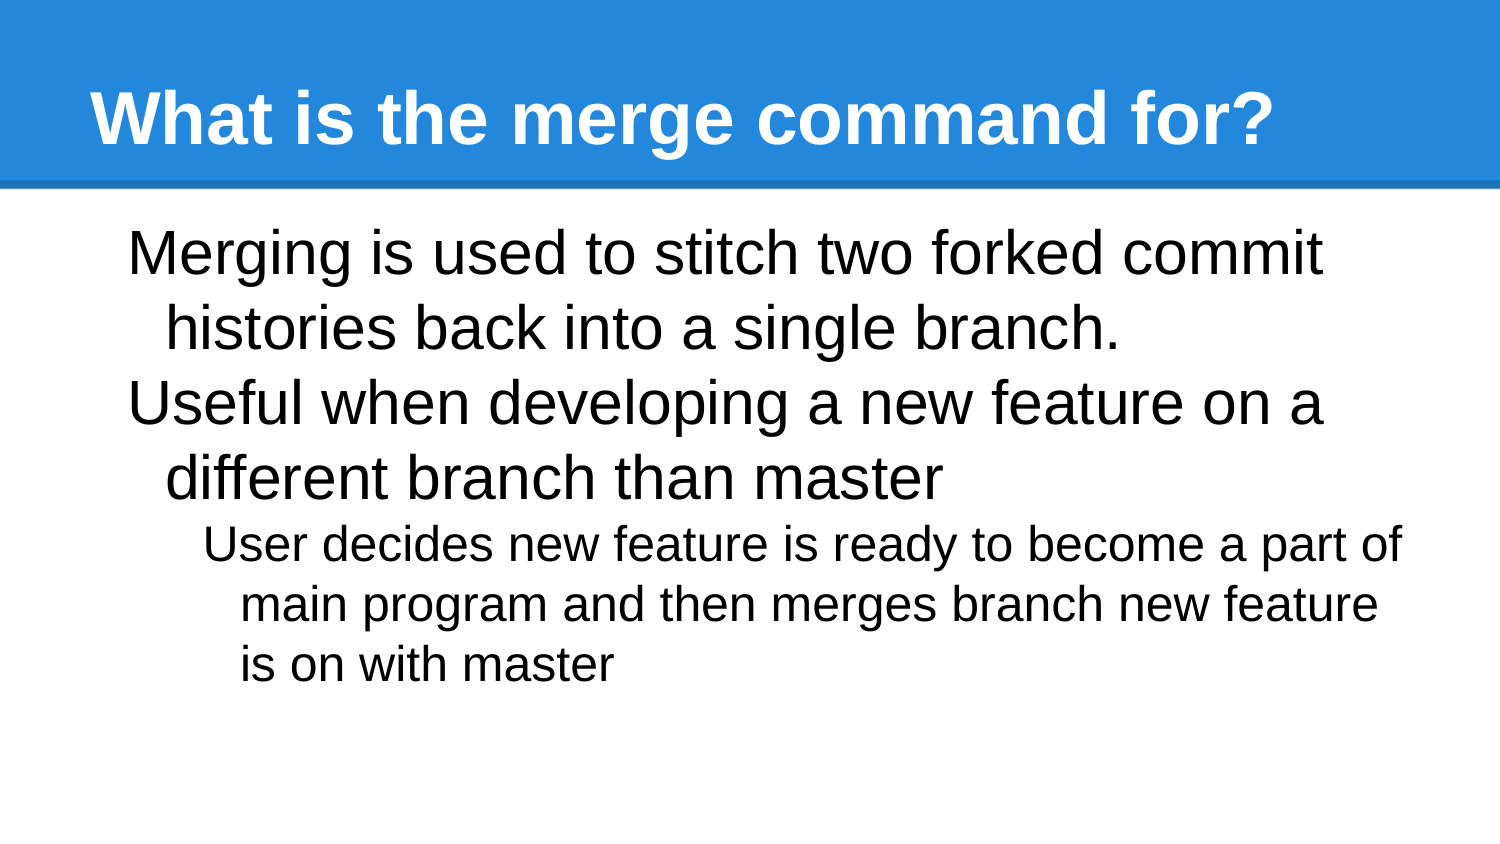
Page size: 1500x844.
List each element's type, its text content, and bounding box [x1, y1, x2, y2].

list Merging is used to stitch two forked commit histories back into a single branch. Useful when developing a new feature on a different branch than master User decides new feature is ready to become a part of main program and then merges branch new feature is on with master [75, 196, 1425, 808]
title What is the merge command for? [75, 33, 1425, 175]
